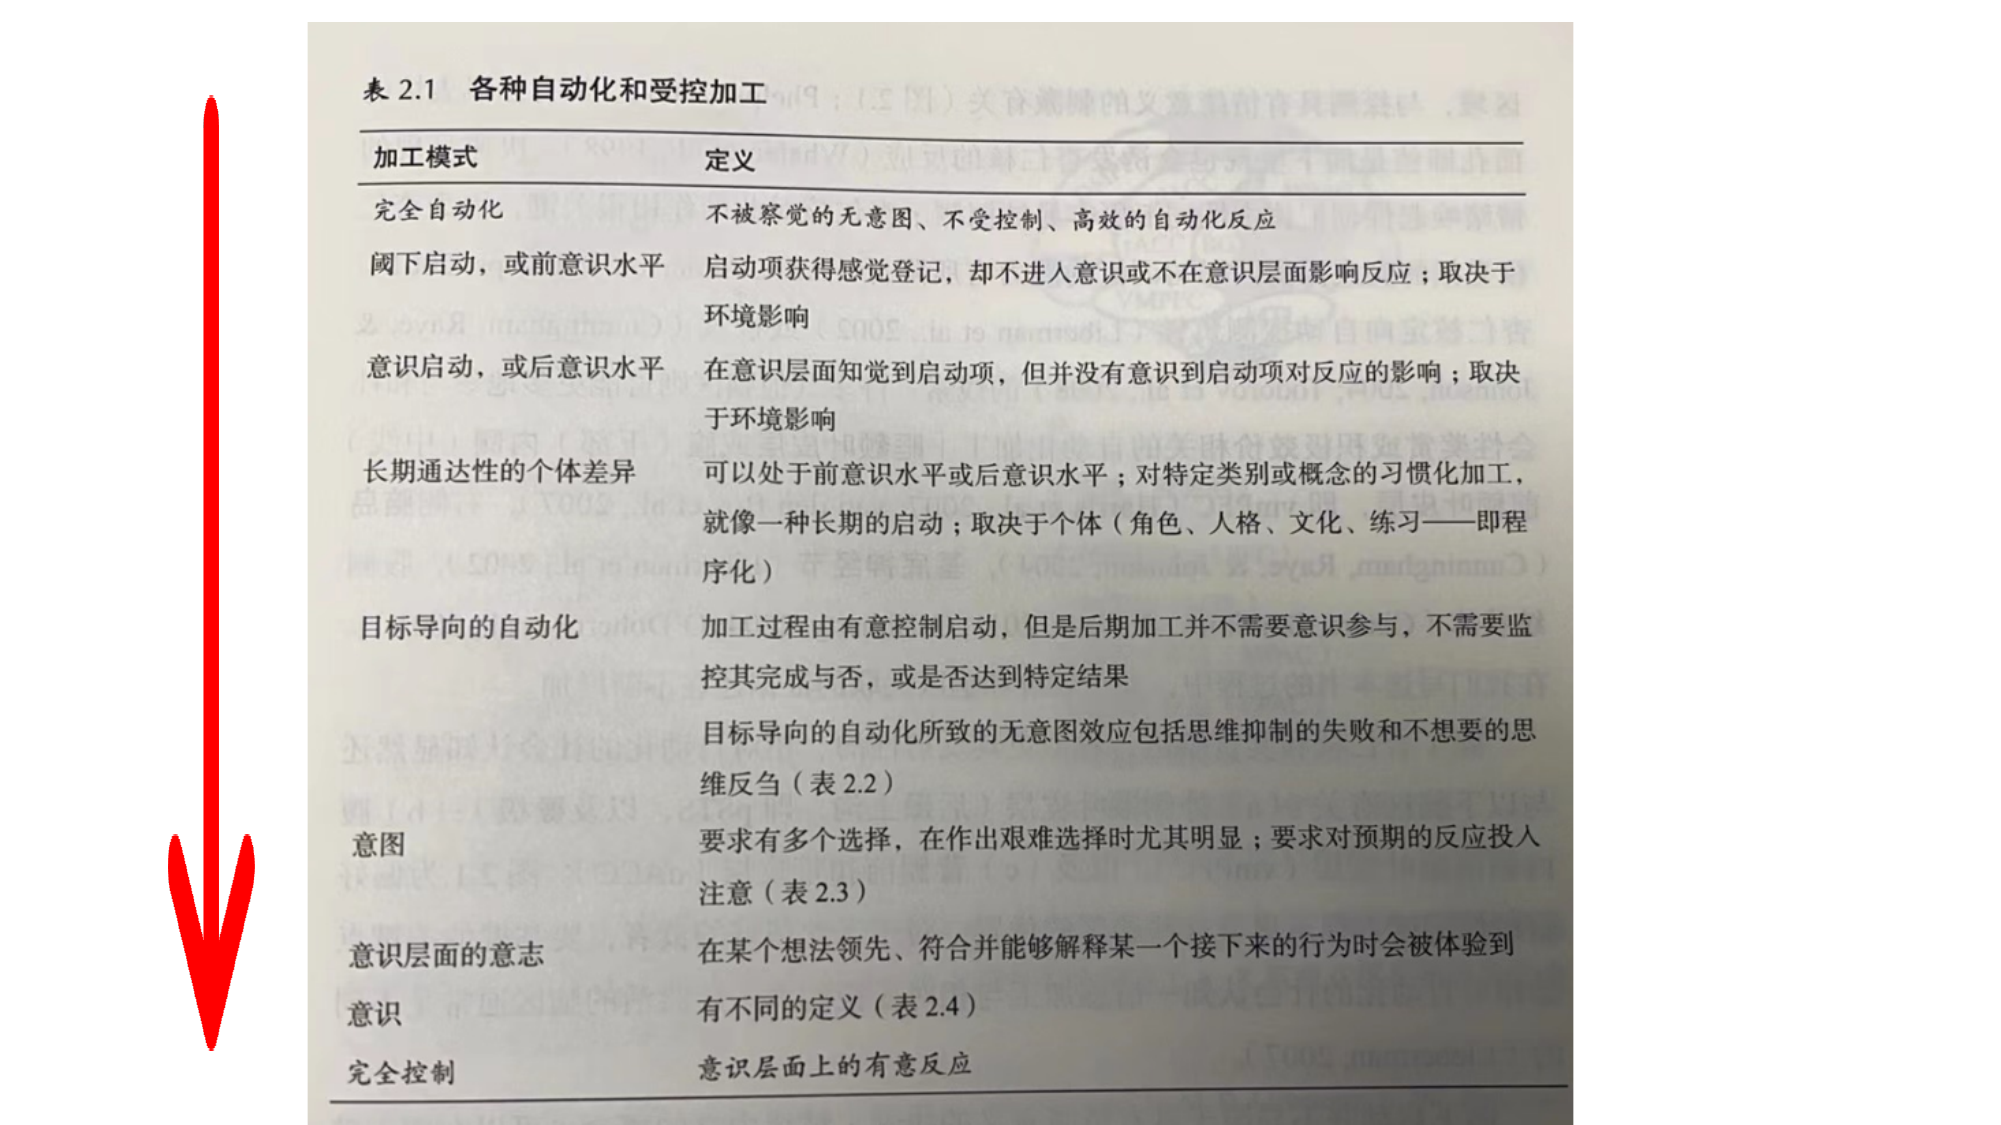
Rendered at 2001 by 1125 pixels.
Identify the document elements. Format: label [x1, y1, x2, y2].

list [389, 0, 1492, 1125]
picture [88, 22, 389, 1125]
picture [1492, 22, 1574, 1125]
